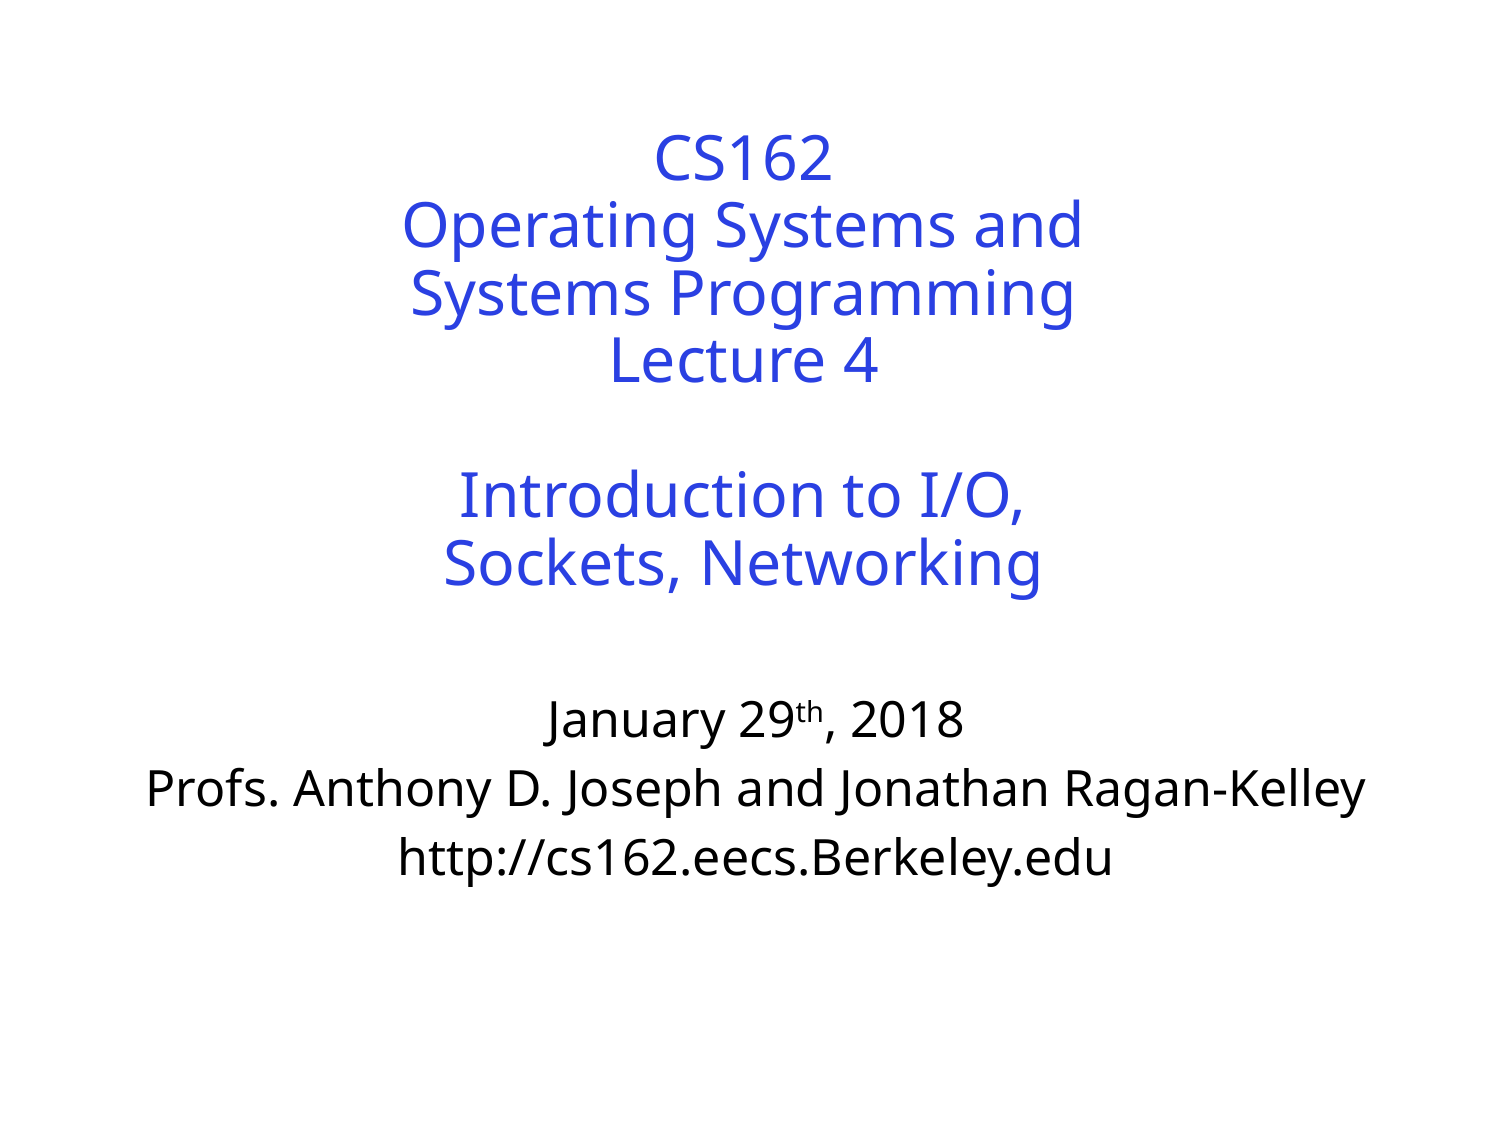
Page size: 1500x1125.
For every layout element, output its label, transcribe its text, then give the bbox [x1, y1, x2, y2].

subtitle January 29th, 2018 Profs. Anthony D. Joseph and Jonathan Ragan-Kelley http://cs162.eecs.Berkeley.edu [99, 687, 1413, 925]
title CS162 Operating Systems and Systems Programming Lecture 4 Introduction to I/O, Sockets, Networking [99, 174, 1388, 550]
